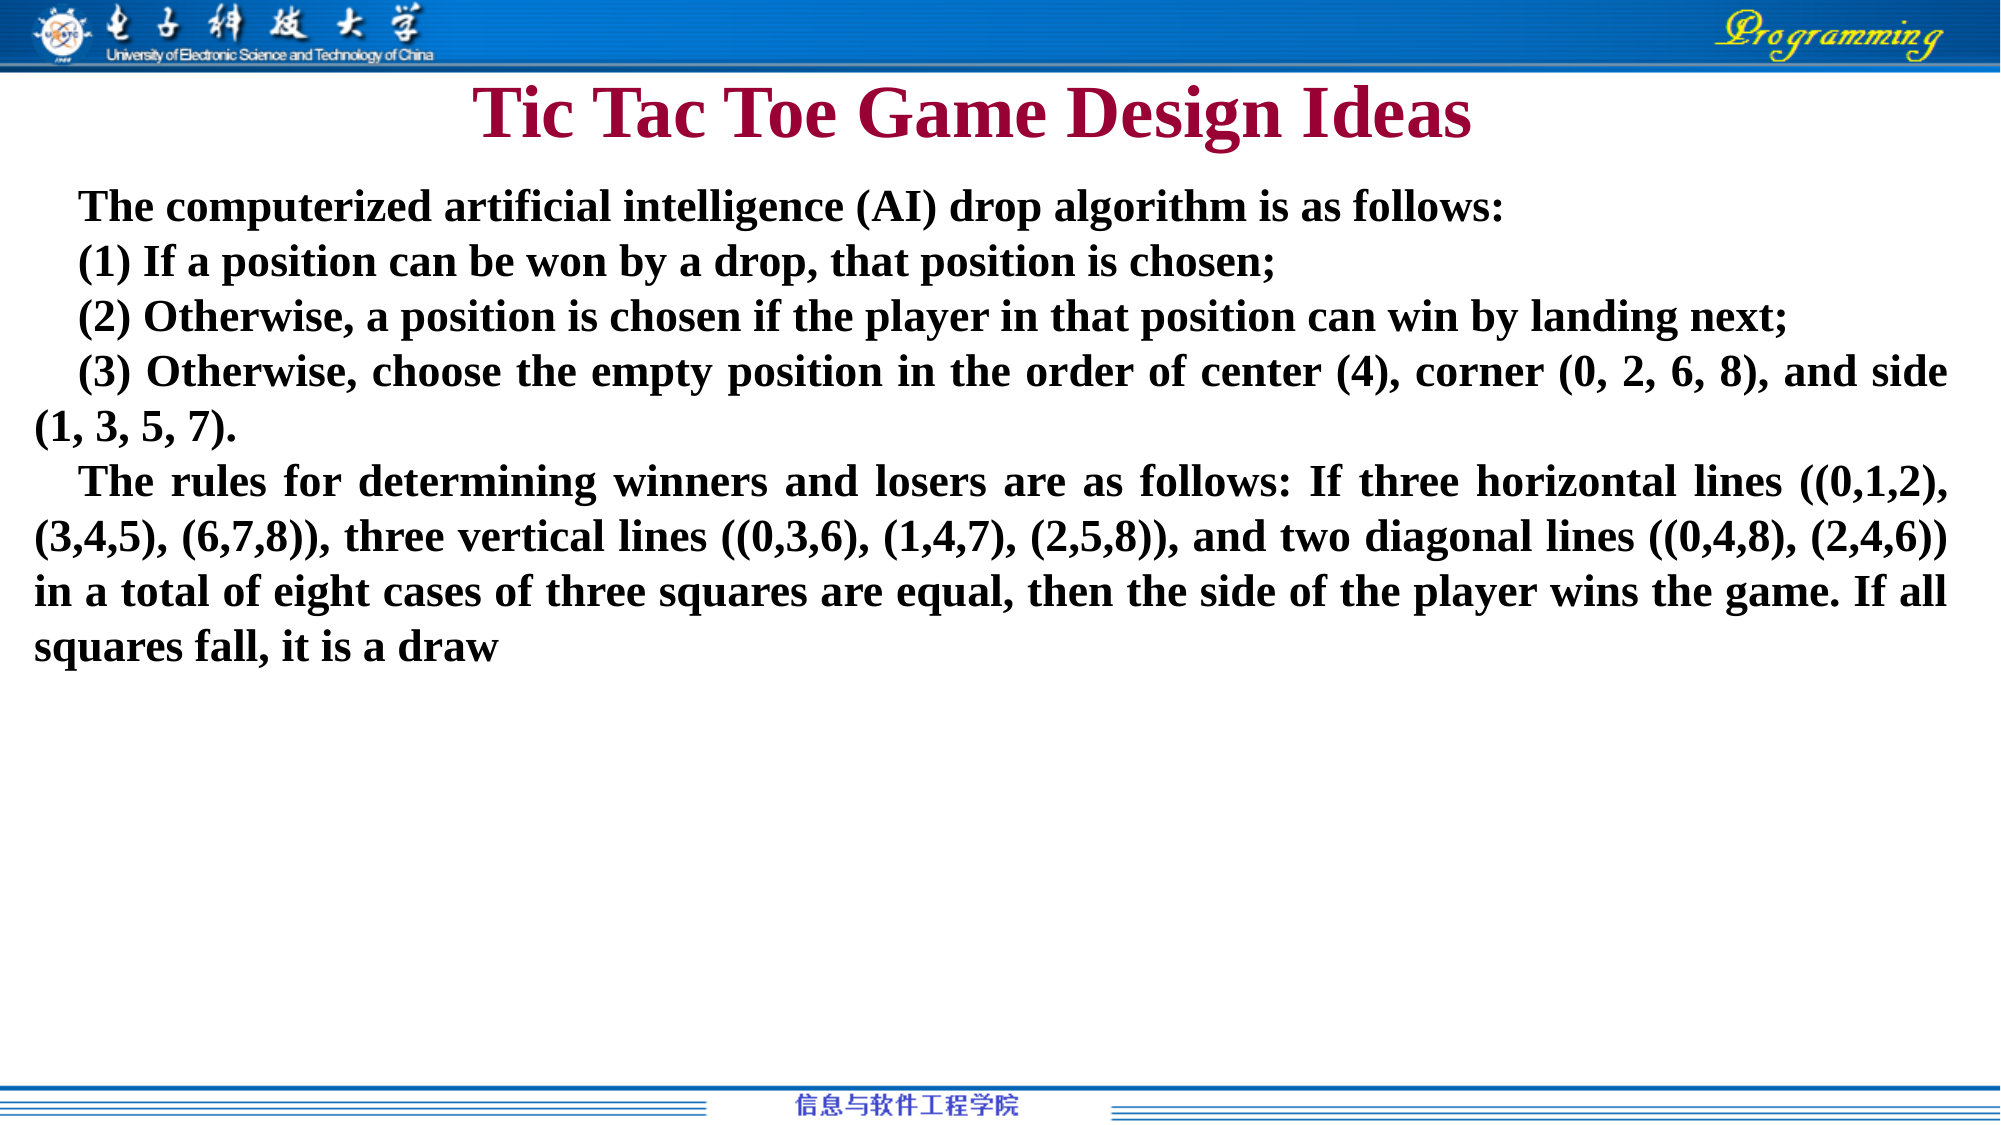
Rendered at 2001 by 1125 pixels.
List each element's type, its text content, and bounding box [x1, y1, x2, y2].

title Tic Tac Toe Game Design Ideas [185, 66, 1761, 149]
text_box The computerized artificial intelligence (AI) drop algorithm is as follows: (1) If a position can be won by a drop, that position is chosen; (2) Otherwise, a position is chosen if the player in that position can win by landing next; (3) Otherwise, choose the empty position in the order of center (4), corner (0, 2, 6, 8), and side (1, 3, 5, 7). The rules for determining winners and losers are as follows: If three horizontal lines ((0,1,2), (3,4,5), (6,7,8)), three vertical lines ((0,3,6), (1,4,7), (2,5,8)), and two diagonal lines ((0,4,8), (2,4,6)) in a total of eight cases of three squares are equal, then the side of the player wins the game. If all squares fall, it is a draw [19, 168, 1965, 678]
picture [0, 0, 2001, 1125]
